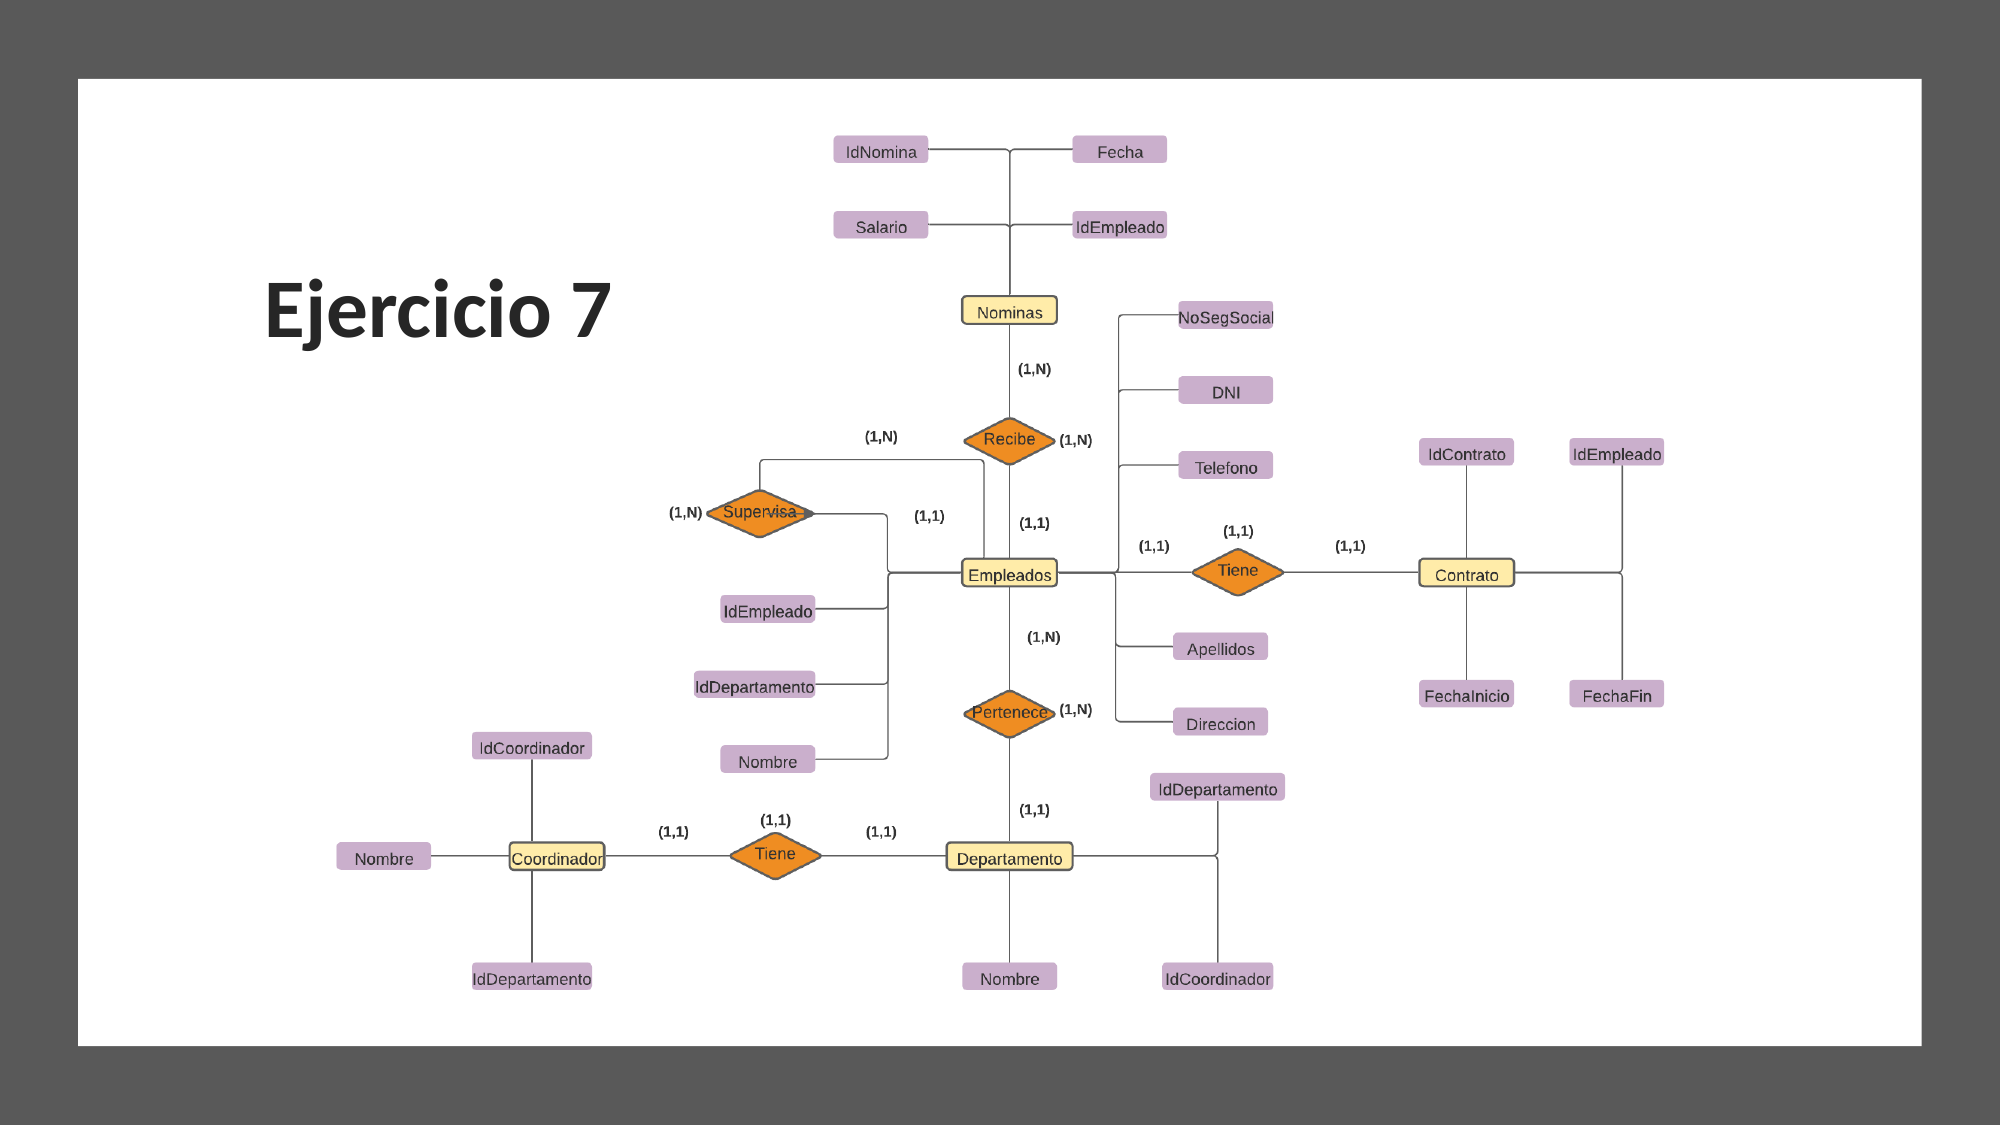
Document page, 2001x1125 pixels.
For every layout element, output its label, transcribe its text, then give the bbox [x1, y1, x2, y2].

text_box [77, 78, 1923, 1047]
text_box [0, 0, 2000, 1125]
picture [306, 105, 1694, 1020]
text_box Ejercicio 7 [249, 246, 306, 362]
